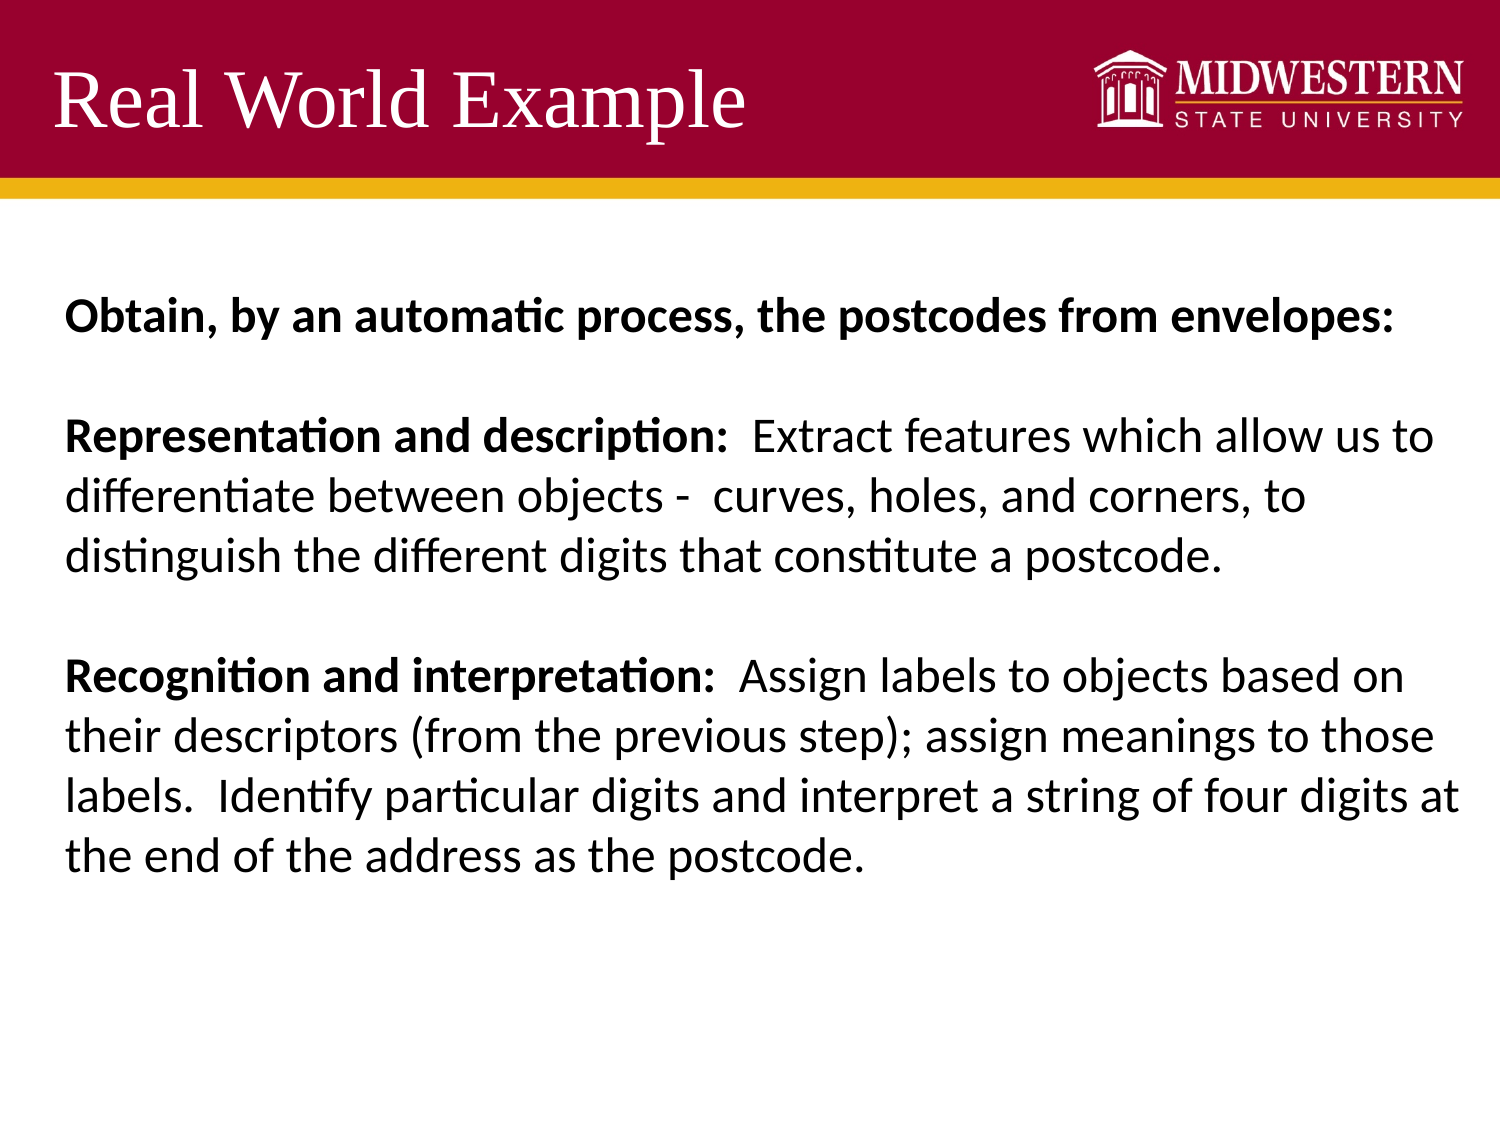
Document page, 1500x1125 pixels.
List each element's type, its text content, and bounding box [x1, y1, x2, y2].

picture [0, 0, 1500, 1125]
text_box Obtain, by an automatic process, the postcodes from envelopes: Representation and description: Extract features which allow us to differentiate between objects - curves, holes, and corners, to distinguish the different digits that constitute a postcode. Recognition and interpretation: Assign labels to objects based on their descriptors (from the previous step); assign meanings to those labels. Identify particular digits and interpret a string of four digits at the end of the address as the postcode. [49, 274, 1488, 890]
title Real World Example [37, 24, 1000, 163]
